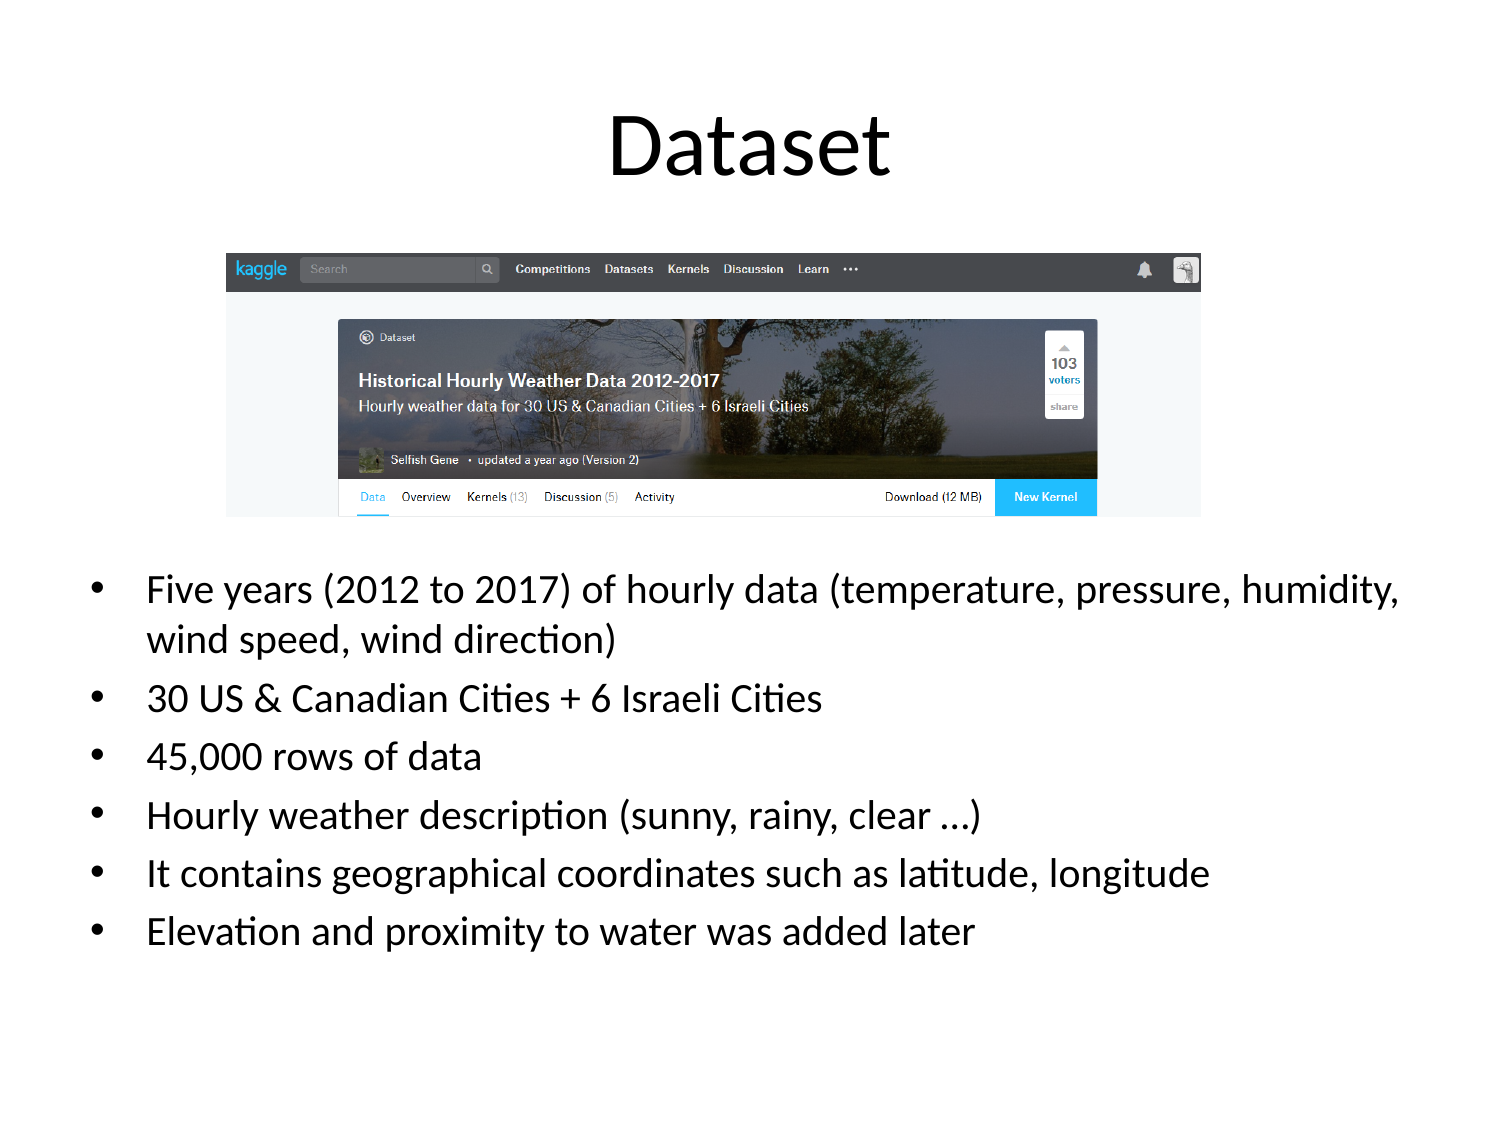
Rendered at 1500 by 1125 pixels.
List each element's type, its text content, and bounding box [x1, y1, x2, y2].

list Five years (2012 to 2017) of hourly data (temperature, pressure, humidity, wind speed, wind direction) 30 US & Canadian Cities + 6 Israeli Cities 45,000 rows of data Hourly weather description (sunny, rainy, clear …) It contains geographical coordinates such as latitude, longitude Elevation and proximity to water was added later [75, 262, 1425, 1063]
title Dataset [75, 45, 1425, 233]
picture [226, 253, 1202, 517]
